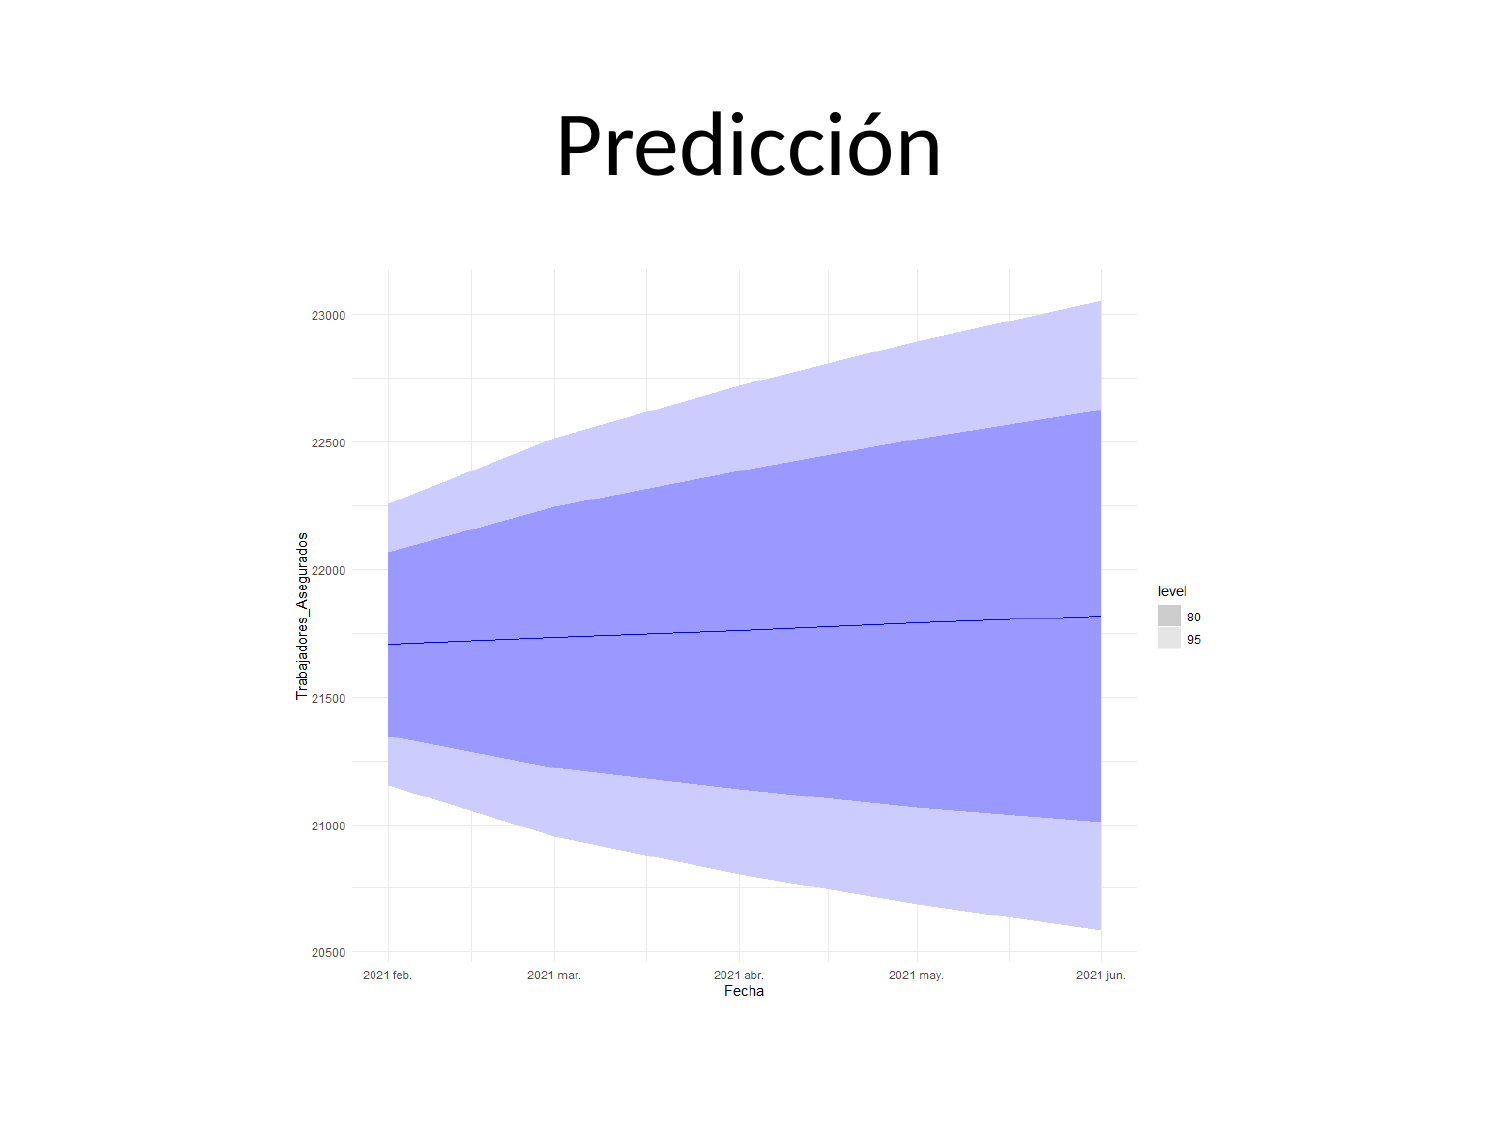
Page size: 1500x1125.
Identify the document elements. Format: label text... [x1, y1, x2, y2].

title Predicción [75, 45, 1425, 233]
picture [287, 262, 1215, 1005]
